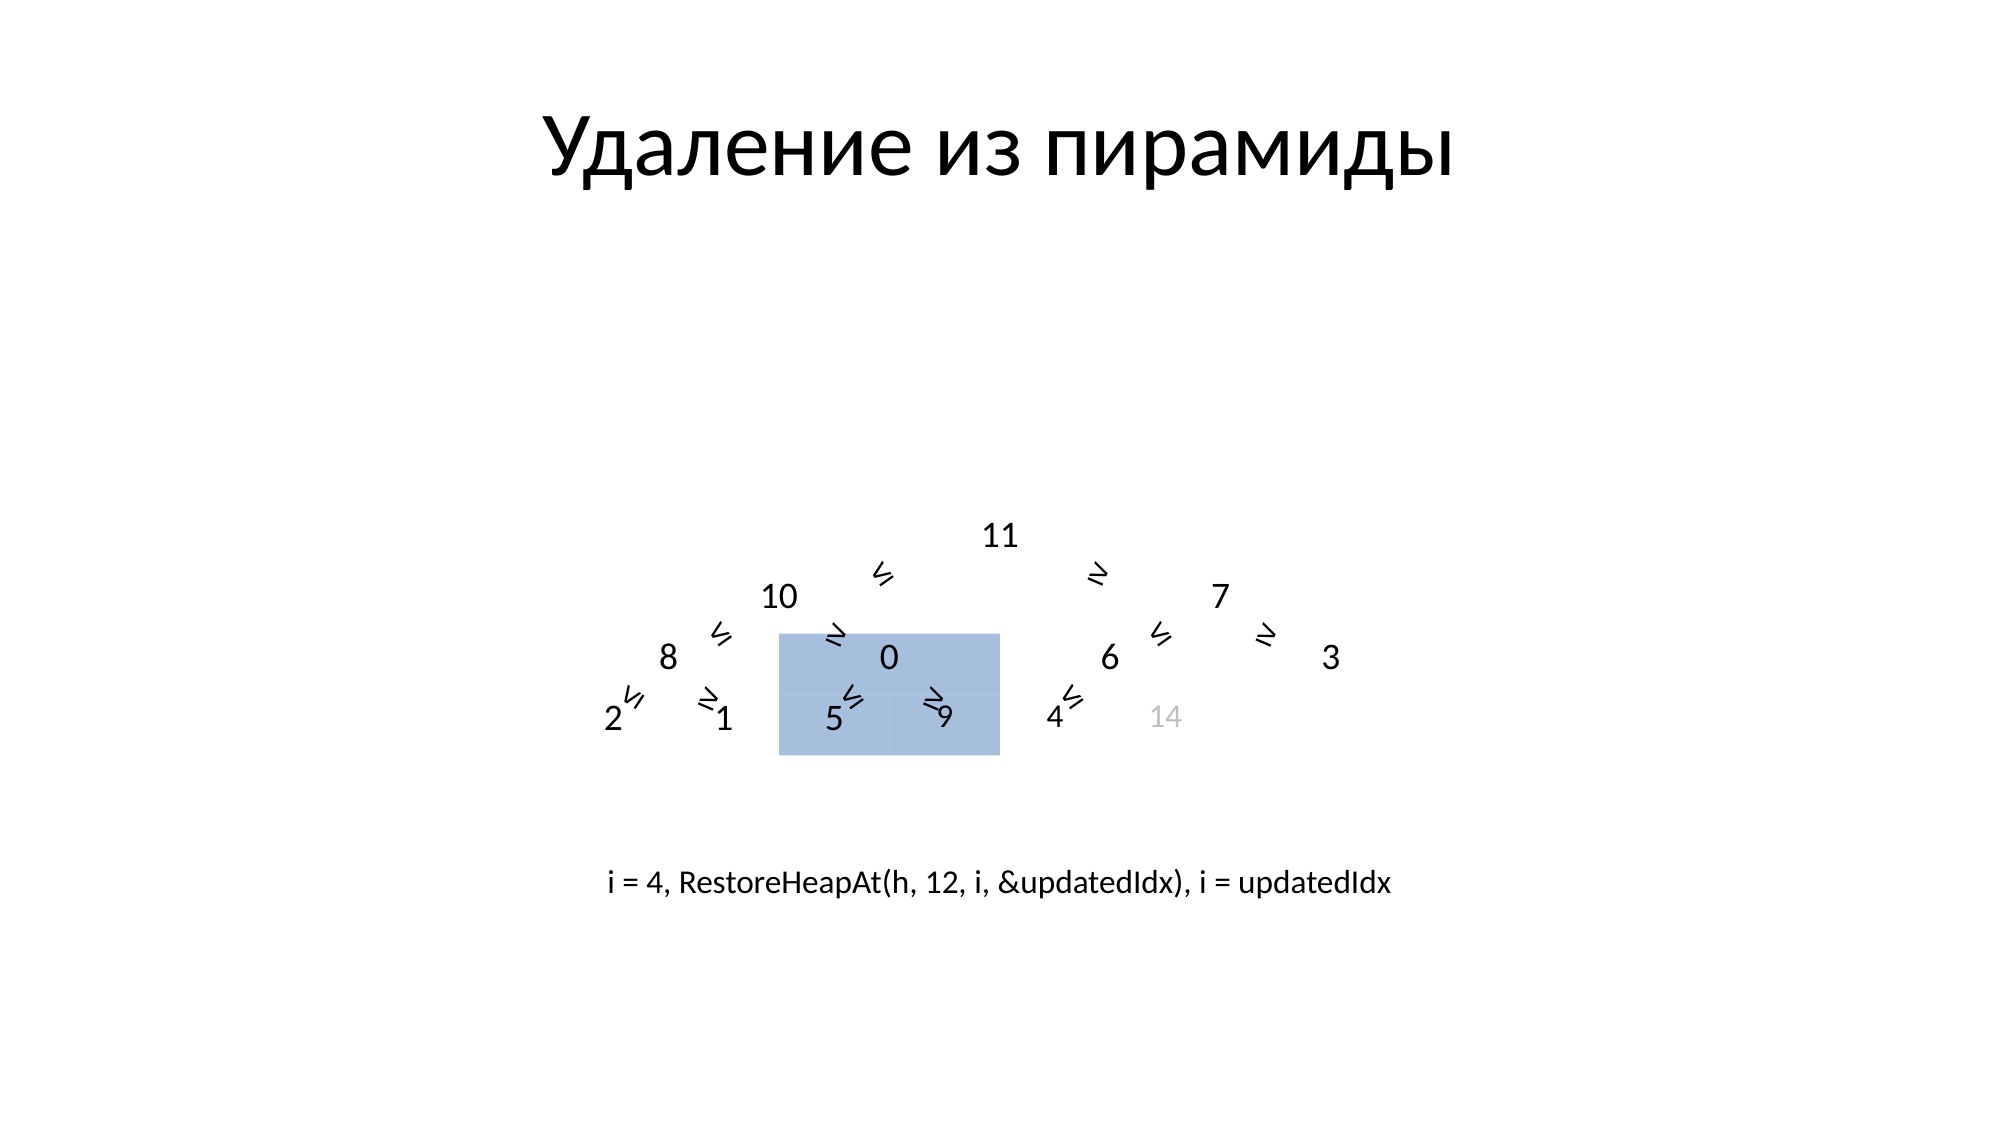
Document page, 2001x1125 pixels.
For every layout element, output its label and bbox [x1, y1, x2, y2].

text_box [1235, 597, 1302, 667]
text_box [903, 661, 969, 731]
table_cell [558, 573, 1441, 755]
text_box [1034, 658, 1105, 731]
text_box [844, 535, 915, 608]
text_box [1067, 536, 1134, 606]
text_box [592, 852, 1408, 907]
text_box [677, 595, 754, 731]
text_box [1122, 595, 1194, 668]
title [99, 45, 1900, 233]
text_box [805, 597, 885, 731]
table_header [558, 512, 1441, 573]
text_box [593, 660, 666, 731]
